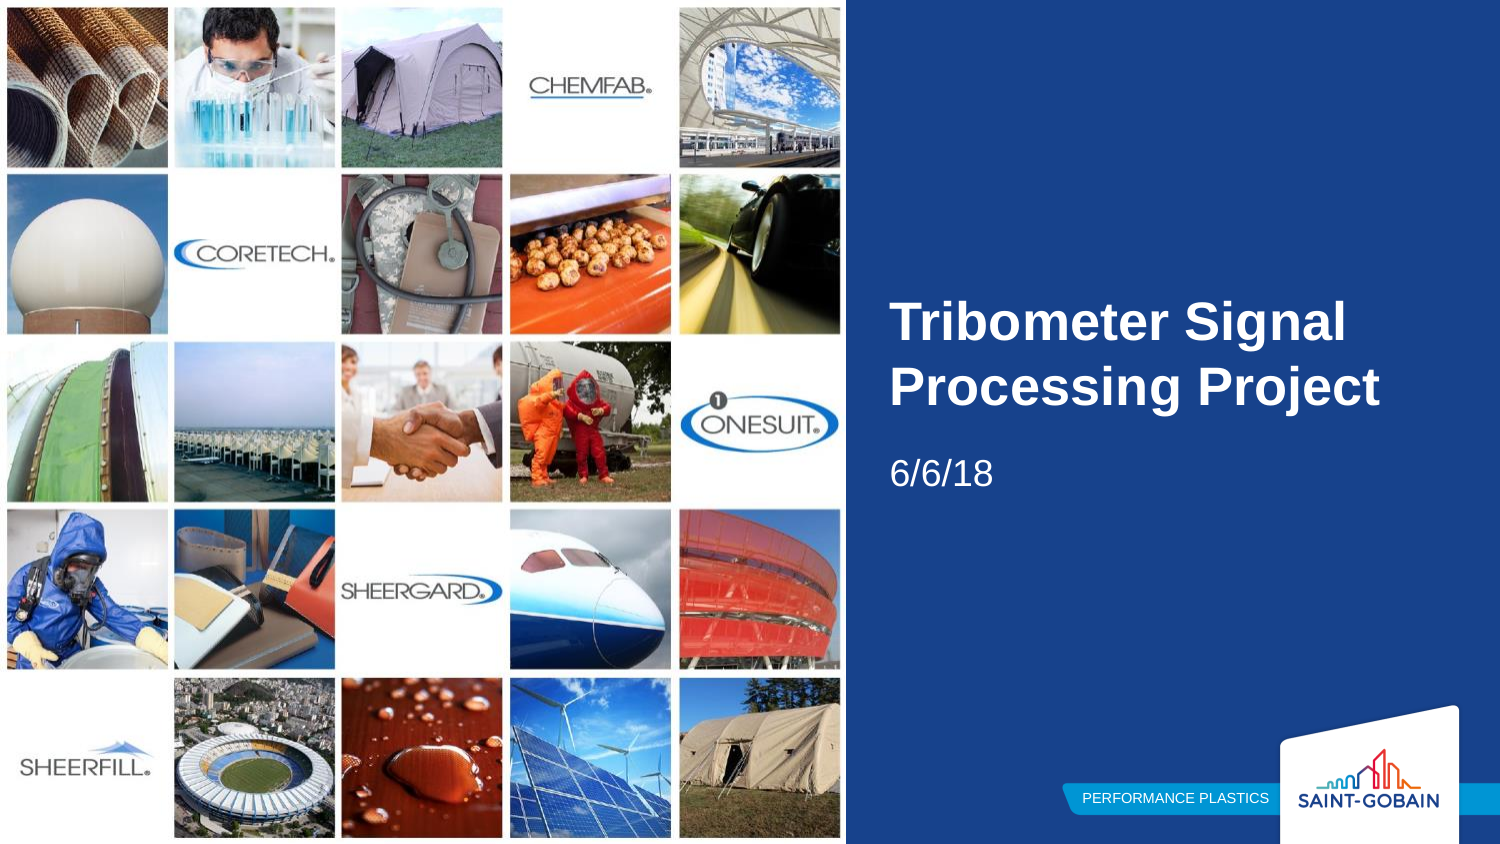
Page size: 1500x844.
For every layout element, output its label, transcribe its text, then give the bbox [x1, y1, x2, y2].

picture [0, 0, 846, 844]
picture [1057, 696, 1500, 844]
title Tribometer Signal Processing Project [874, 286, 1472, 418]
list 6/6/18 [874, 441, 1474, 560]
